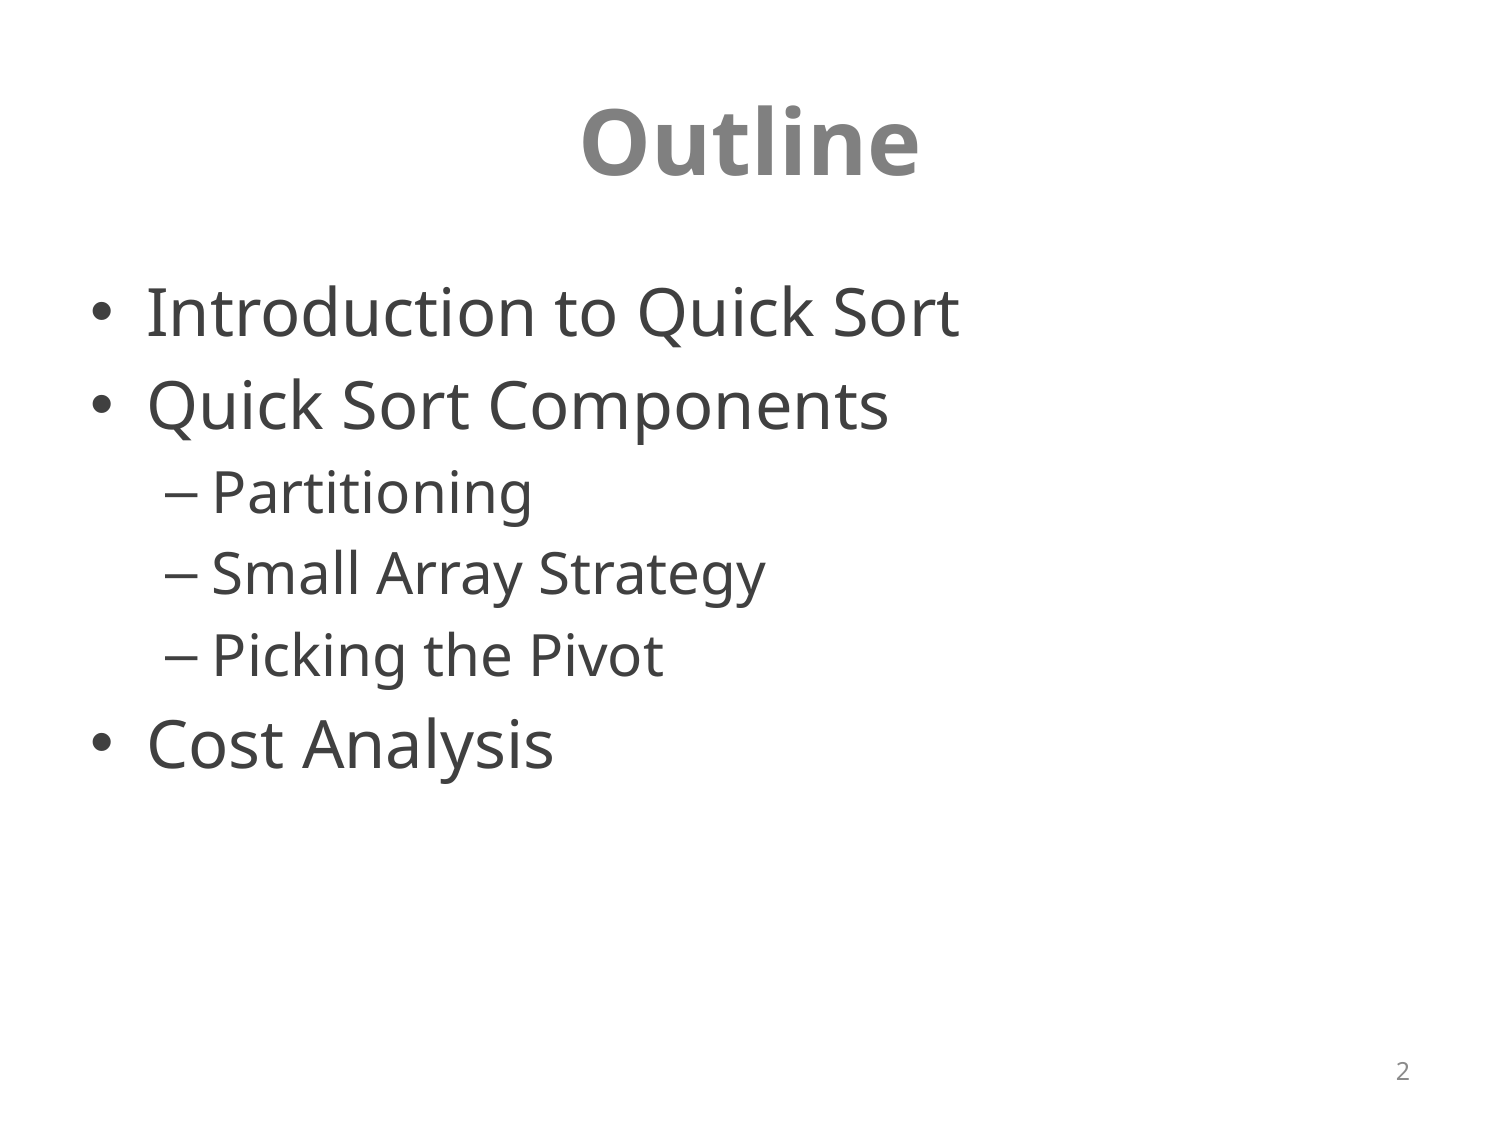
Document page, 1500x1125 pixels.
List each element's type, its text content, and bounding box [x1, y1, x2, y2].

list Introduction to Quick Sort Quick Sort Components Partitioning Small Array Strategy Picking the Pivot Cost Analysis [75, 262, 1425, 1005]
slide_number 2 [1074, 1042, 1425, 1103]
title Outline [75, 45, 1425, 233]
